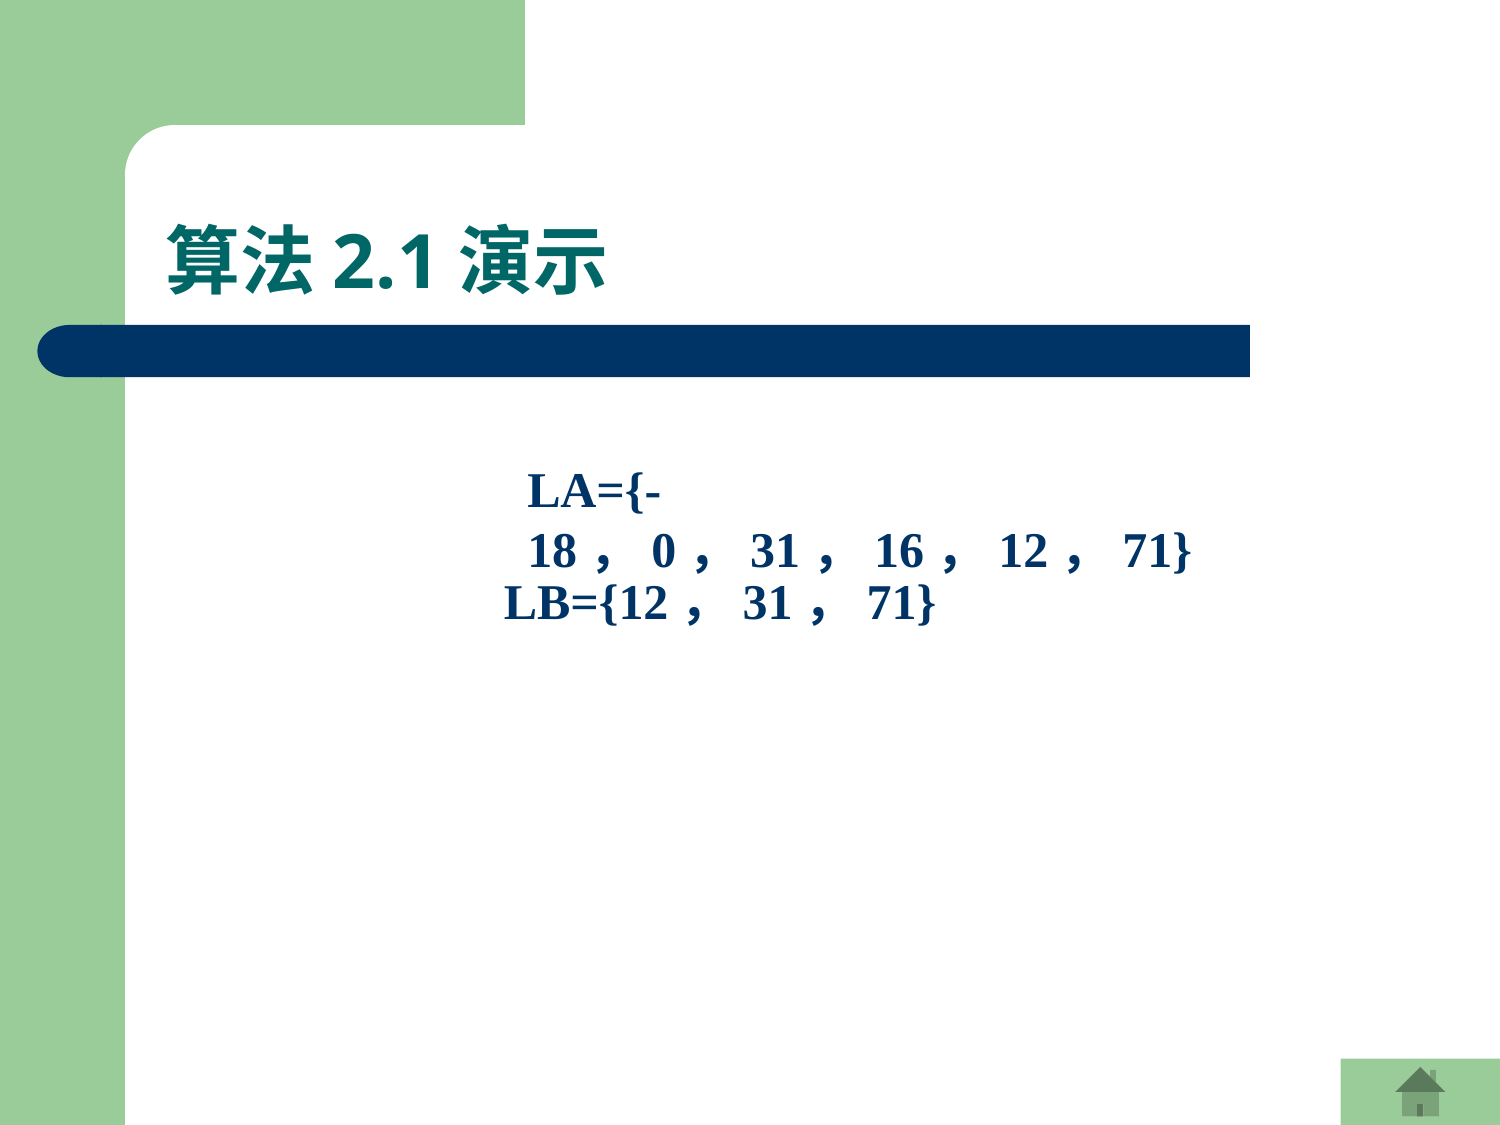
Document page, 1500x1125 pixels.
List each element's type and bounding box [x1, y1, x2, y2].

text_box [1340, 1058, 1500, 1125]
title [149, 124, 1463, 313]
text_box [489, 449, 1213, 638]
